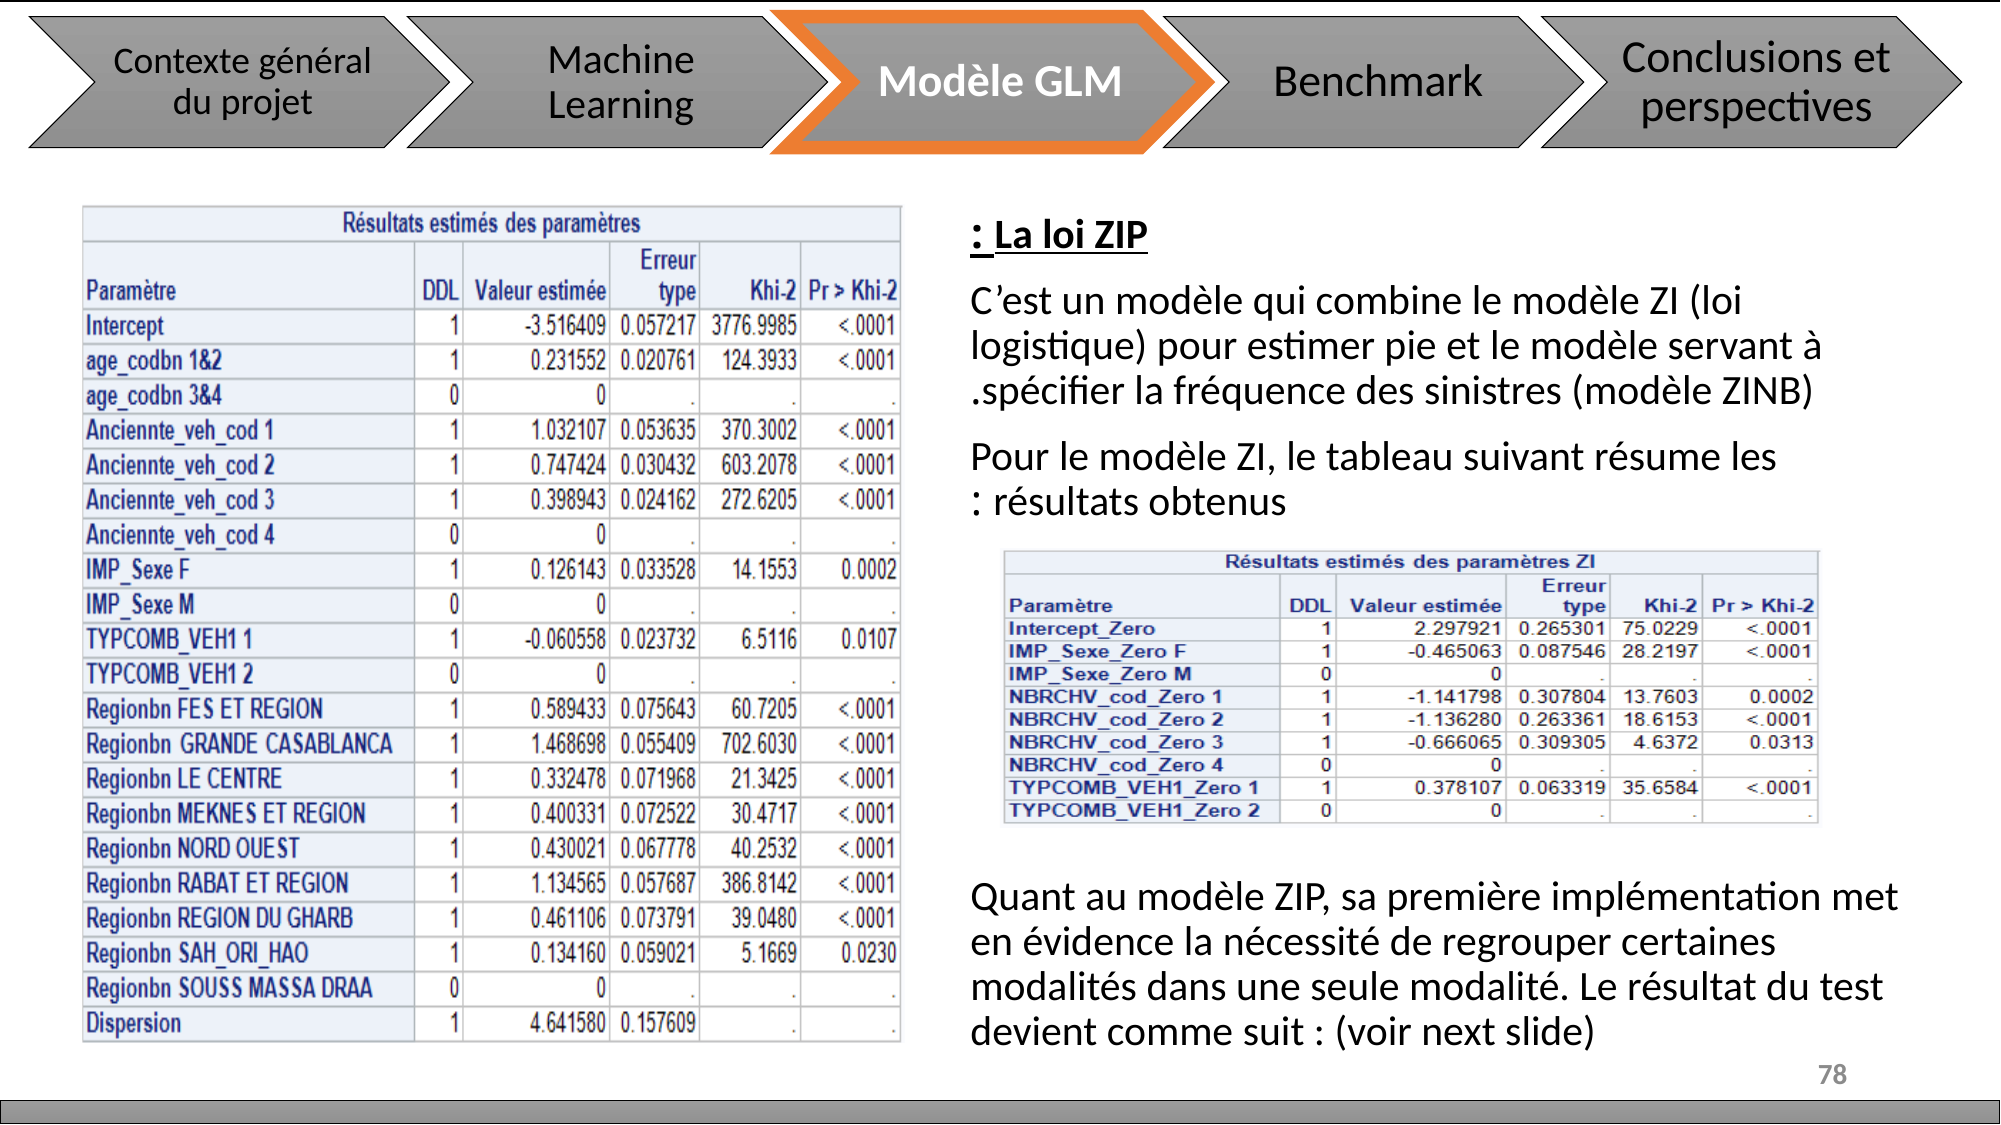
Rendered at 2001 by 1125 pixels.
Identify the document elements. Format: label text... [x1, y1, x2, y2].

slide_number 78 [1412, 1042, 1863, 1103]
picture [82, 204, 905, 1043]
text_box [28, 16, 1963, 148]
picture [999, 548, 1823, 828]
text_box [0, 1100, 2000, 1124]
text_box La loi ZIP : C’est un modèle qui combine le modèle ZI (loi logistique) pour estimer pie et le modèle servant à spécifier la fréquence des sinistres (modèle ZINB). Pour le modèle ZI, le tableau suivant résume les résultats obtenus : Quant au modèle ZIP, sa première implémentation met en évidence la nécessité de regrouper certaines modalités dans une seule modalité. Le résultat du test devient comme suit : (voir next slide) [955, 205, 1918, 726]
